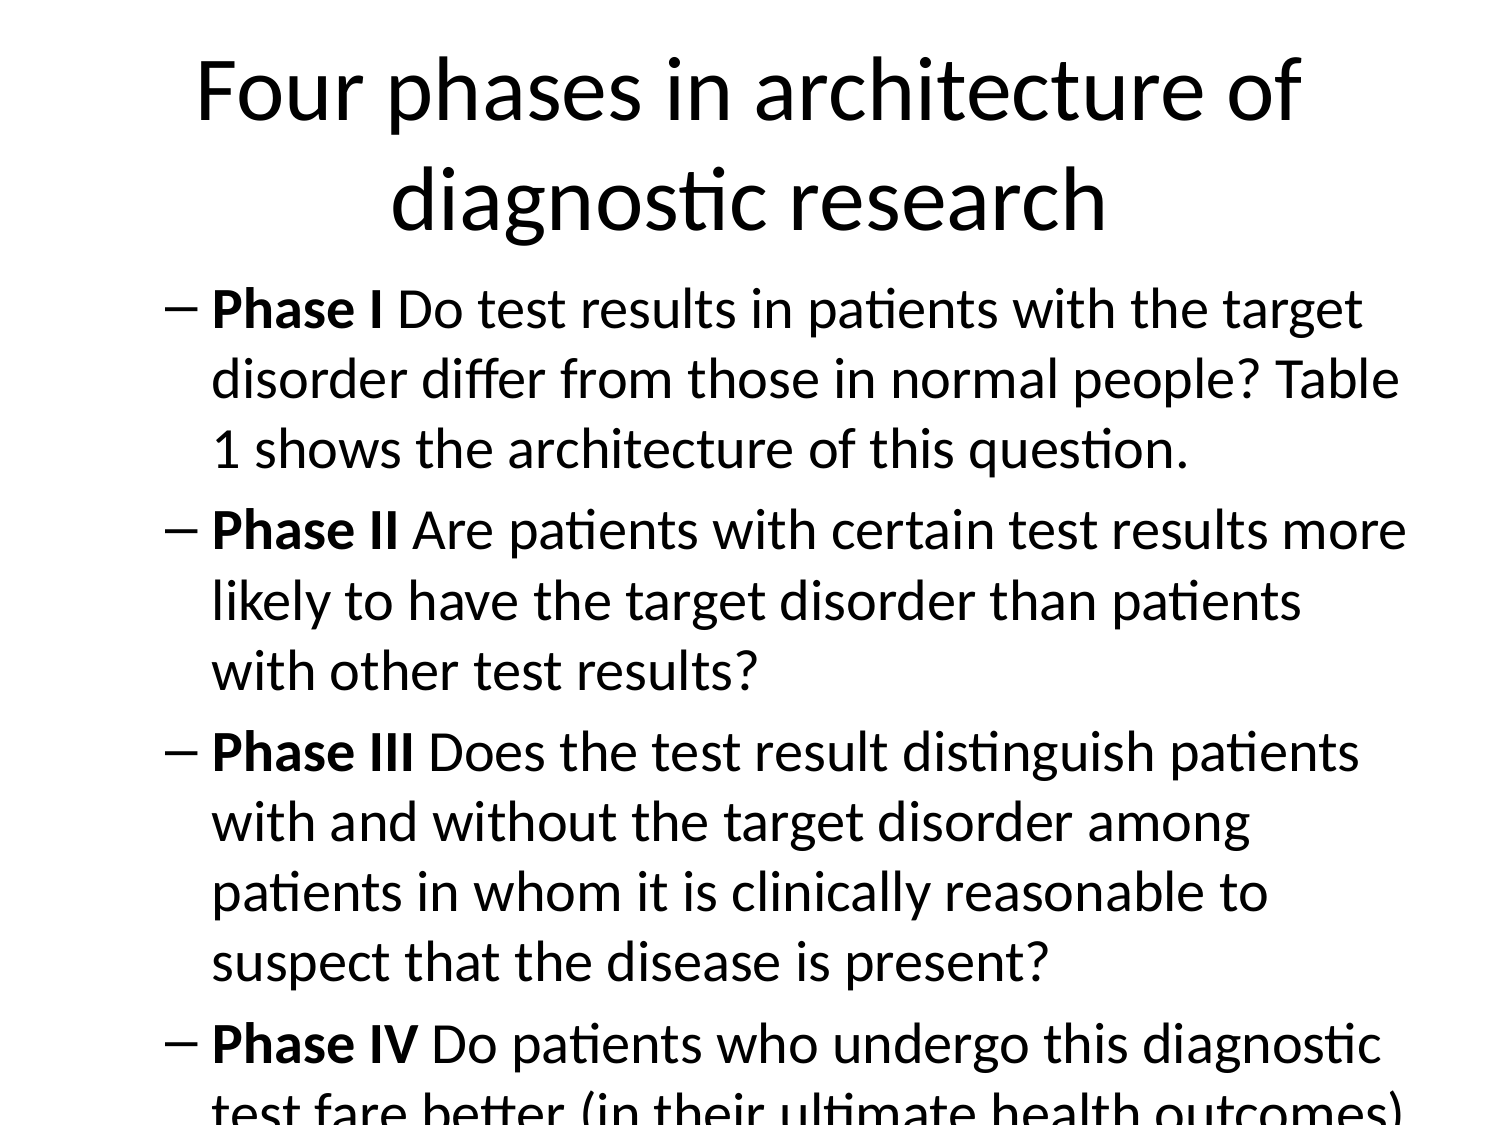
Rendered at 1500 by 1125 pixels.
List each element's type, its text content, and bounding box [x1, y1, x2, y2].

title Four phases in architecture of diagnostic research [75, 45, 1425, 233]
list Phase I Do test results in patients with the target disorder differ from those in normal people? Table 1 shows the architecture of this question. Phase II Are patients with certain test results more likely to have the target disorder than patients with other test results? Phase III Does the test result distinguish patients with and without the target disorder among patients in whom it is clinically reasonable to suspect that the disease is present? Phase IV Do patients who undergo this diagnostic test fare better (in their ultimate health outcomes) than similar patients who are not tested? [75, 262, 1425, 1005]
